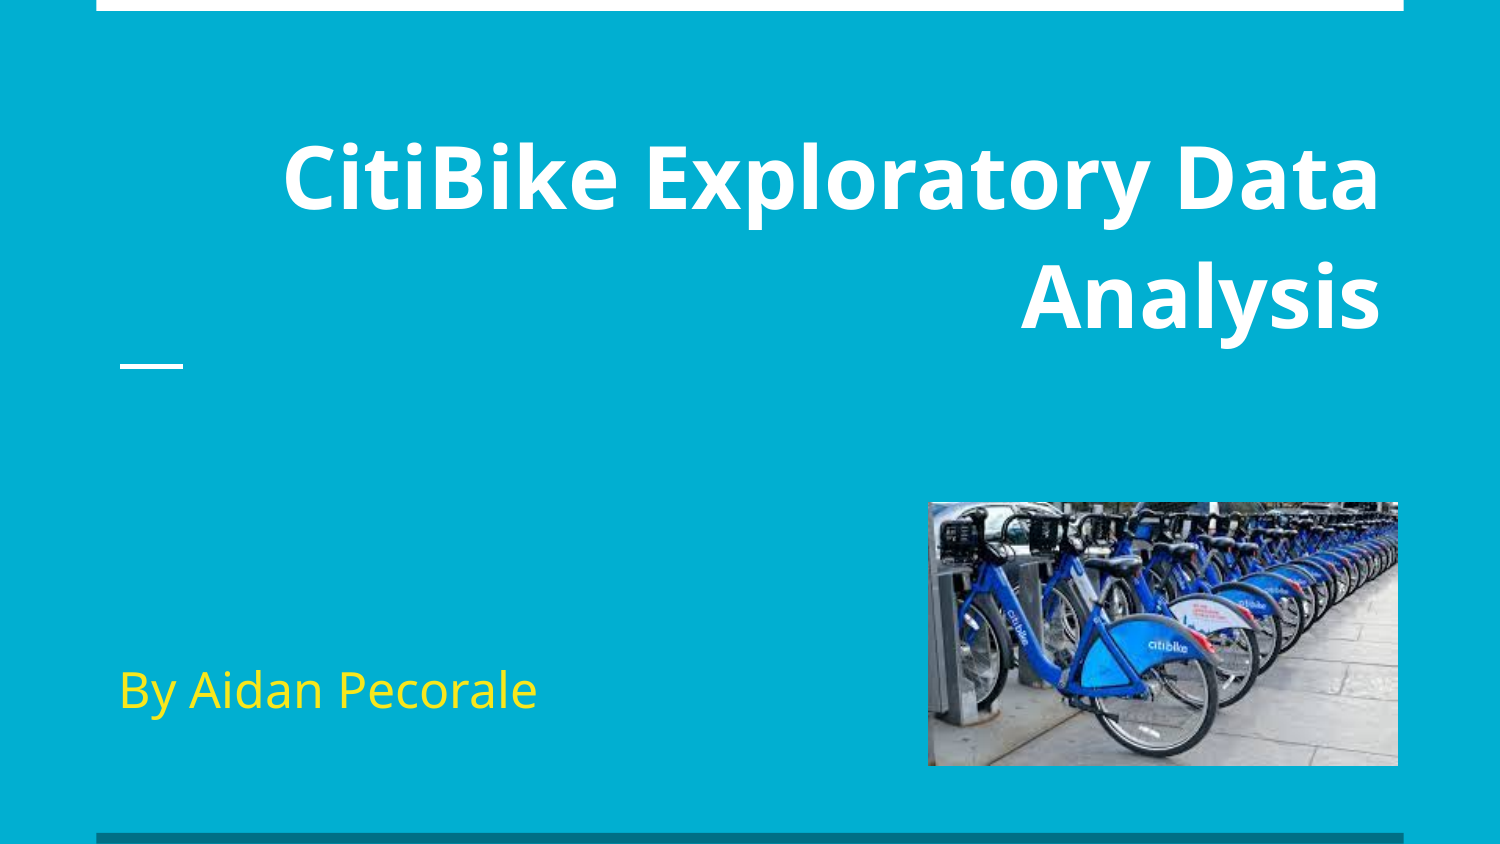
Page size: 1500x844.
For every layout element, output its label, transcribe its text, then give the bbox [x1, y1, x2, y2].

title CitiBike Exploratory Data Analysis [102, 65, 1398, 370]
subtitle By Aidan Pecorale [103, 529, 923, 739]
picture [928, 502, 1398, 766]
